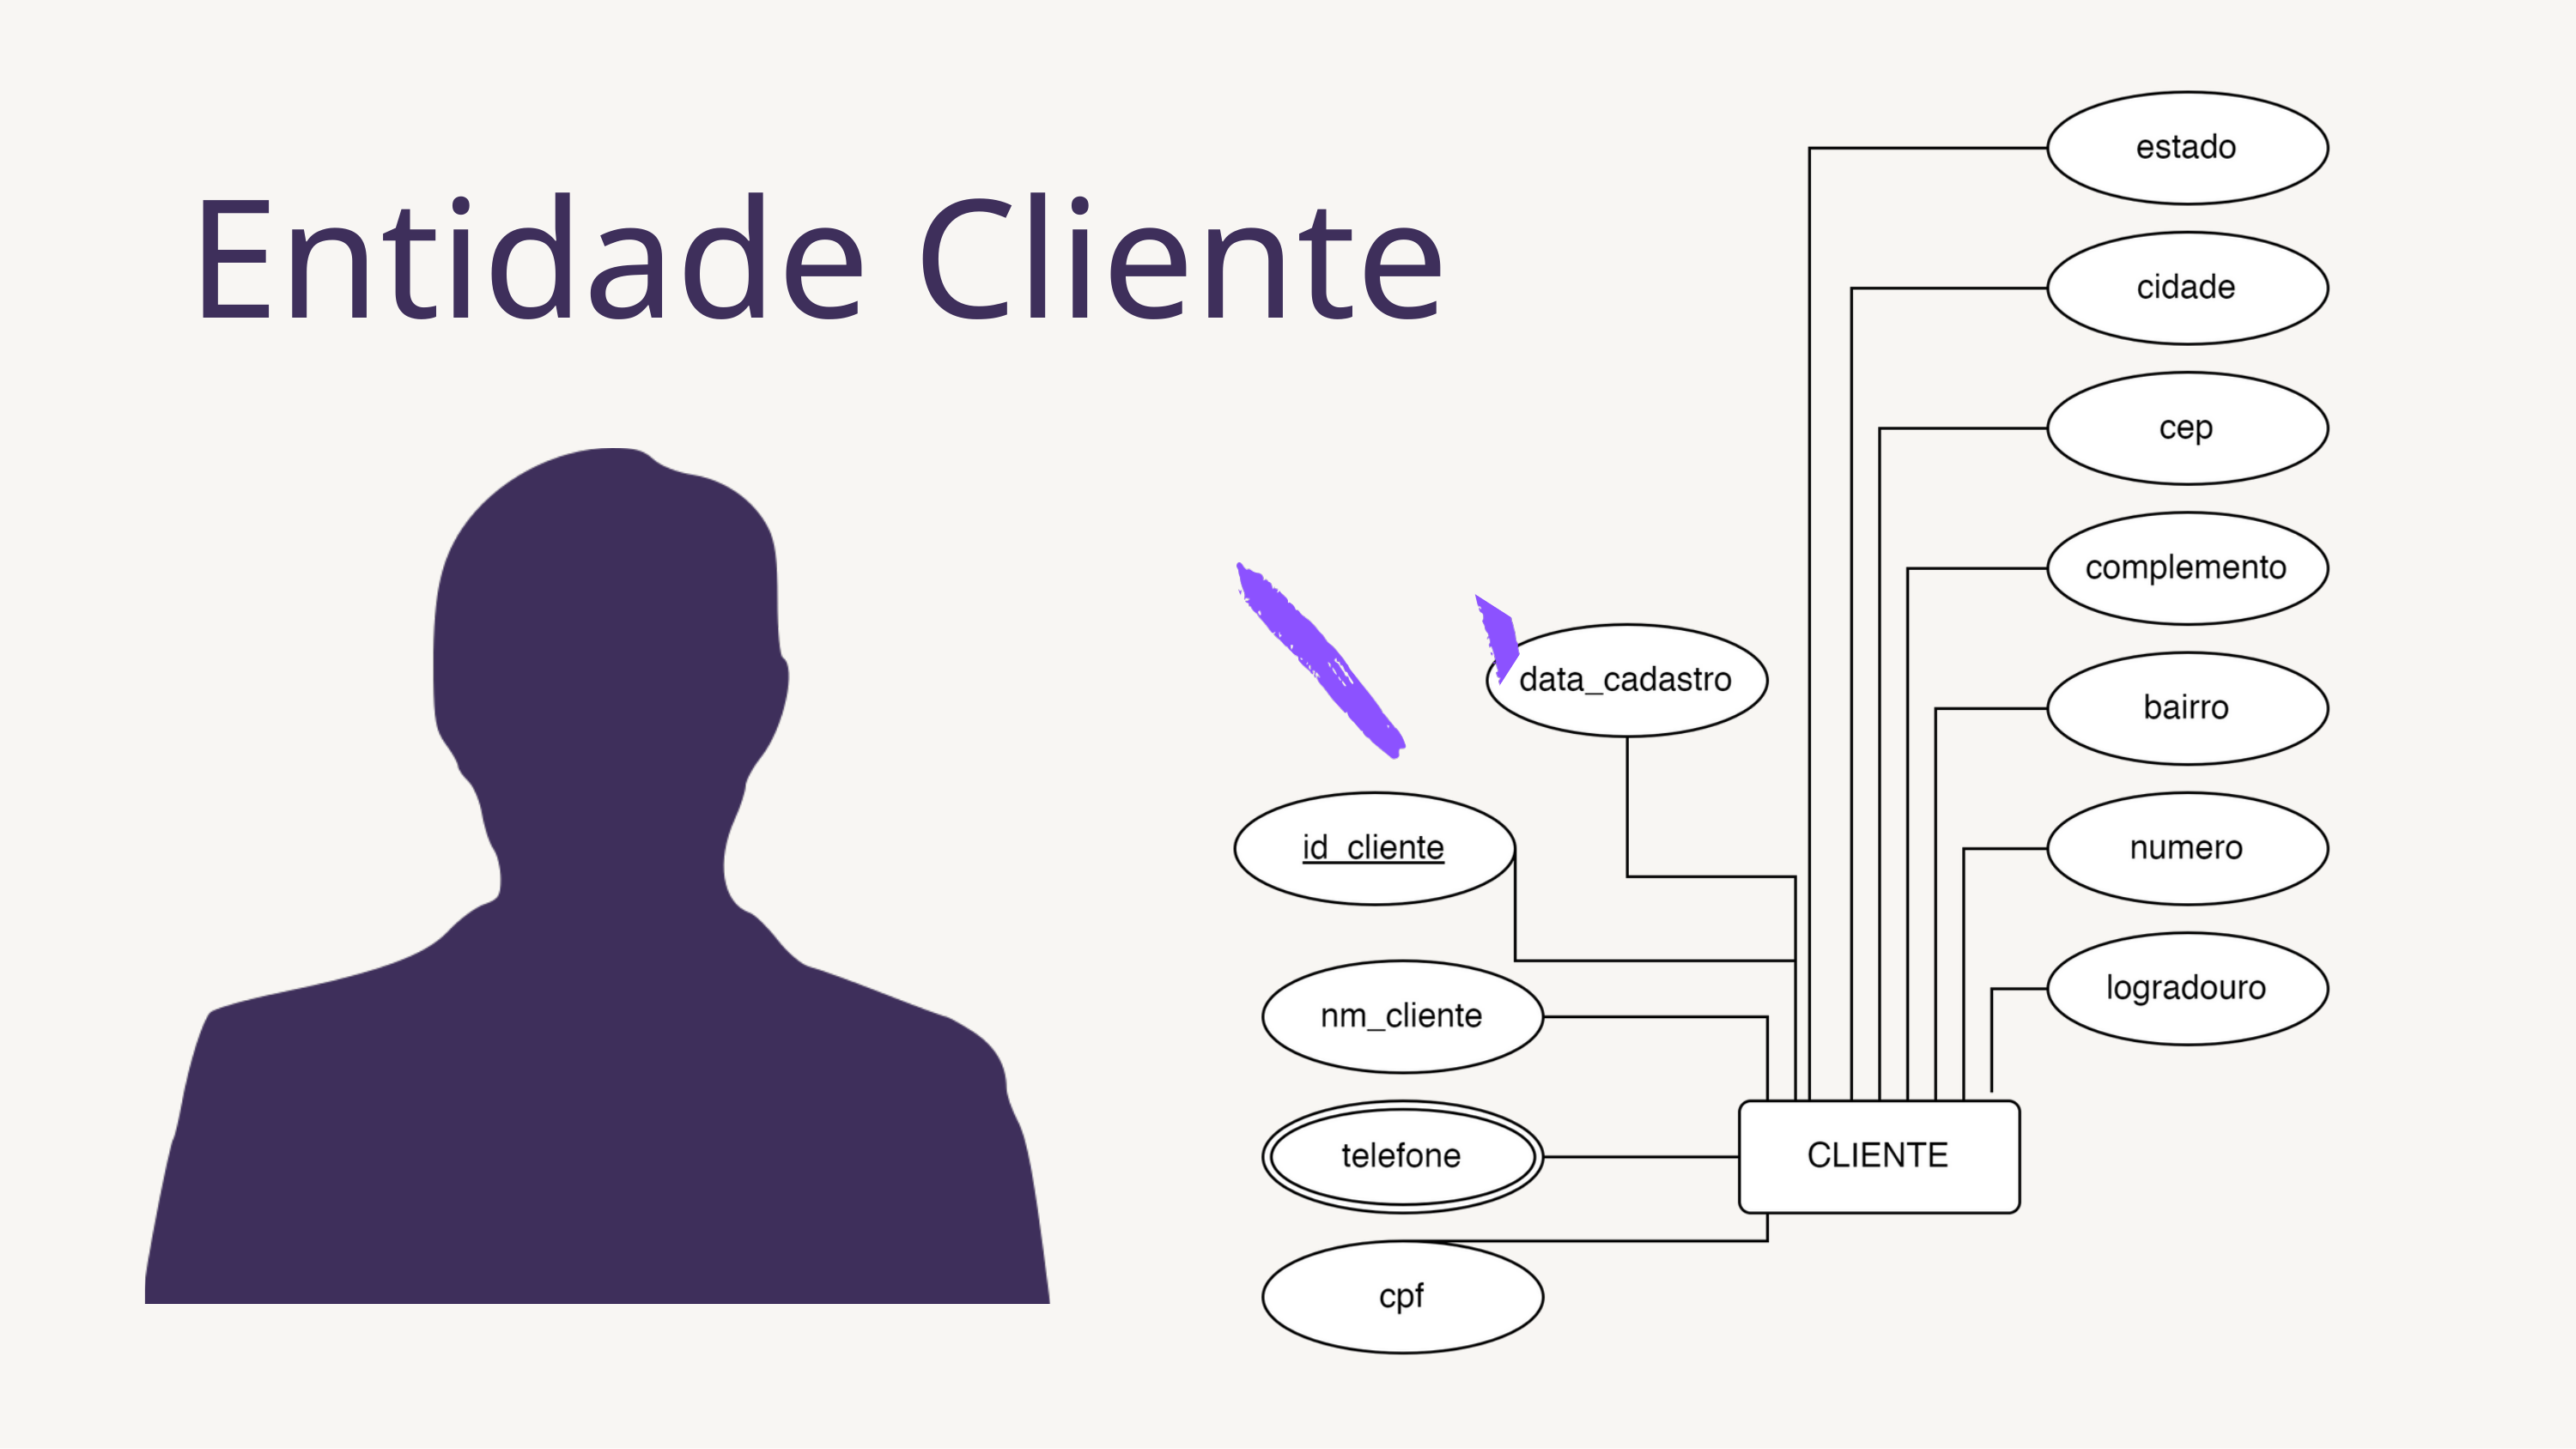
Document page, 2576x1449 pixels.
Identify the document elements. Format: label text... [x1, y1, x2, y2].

text_box [1109, 459, 1534, 876]
text_box [0, 0, 2576, 1449]
text_box Entidade Cliente [144, 120, 1492, 351]
text_box [144, 448, 1051, 1304]
text_box [1206, 63, 2360, 1385]
